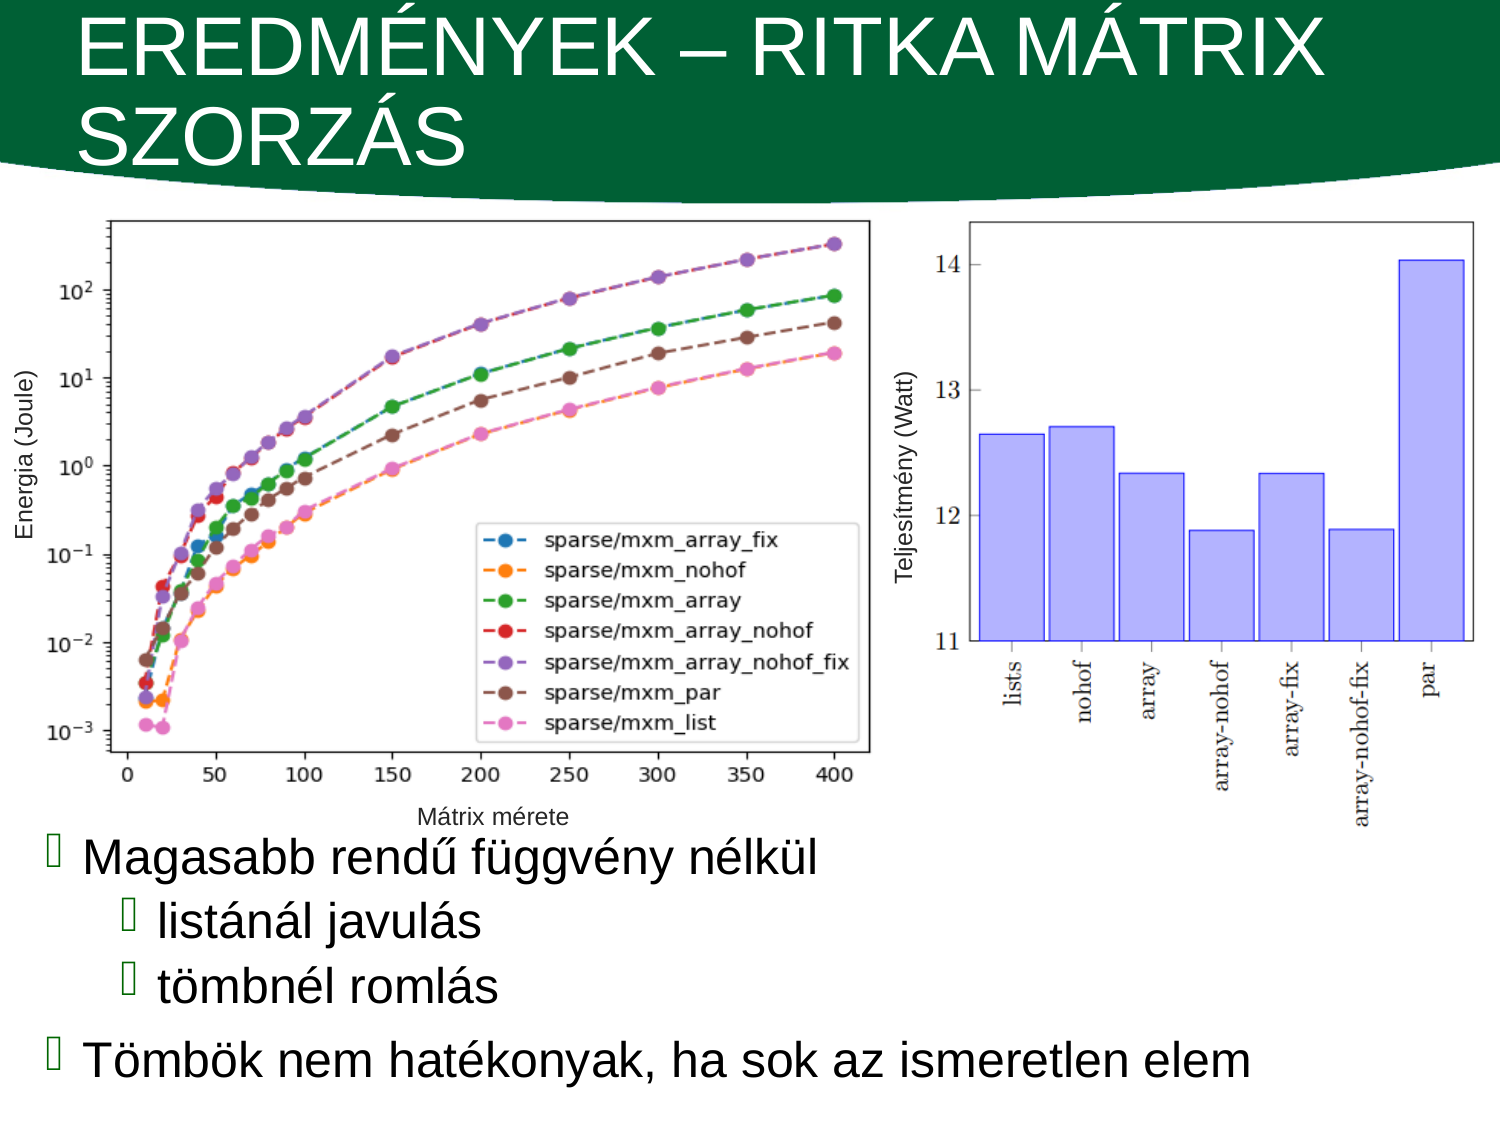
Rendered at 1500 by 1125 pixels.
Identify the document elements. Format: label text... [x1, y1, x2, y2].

text_box Teljesítmény (Watt) [884, 356, 919, 600]
text_box Energia (Joule) [0, 355, 40, 556]
title Eredmények – Ritka mátrix szorzás [75, 0, 1482, 188]
text_box Mátrix mérete [402, 802, 588, 831]
list Magasabb rendű függvény nélkül listánál javulás tömbnél romlás Tömbök nem hatékonyak, ha sok az ismeretlen elem [45, 831, 1396, 1093]
picture [0, 0, 1500, 1125]
